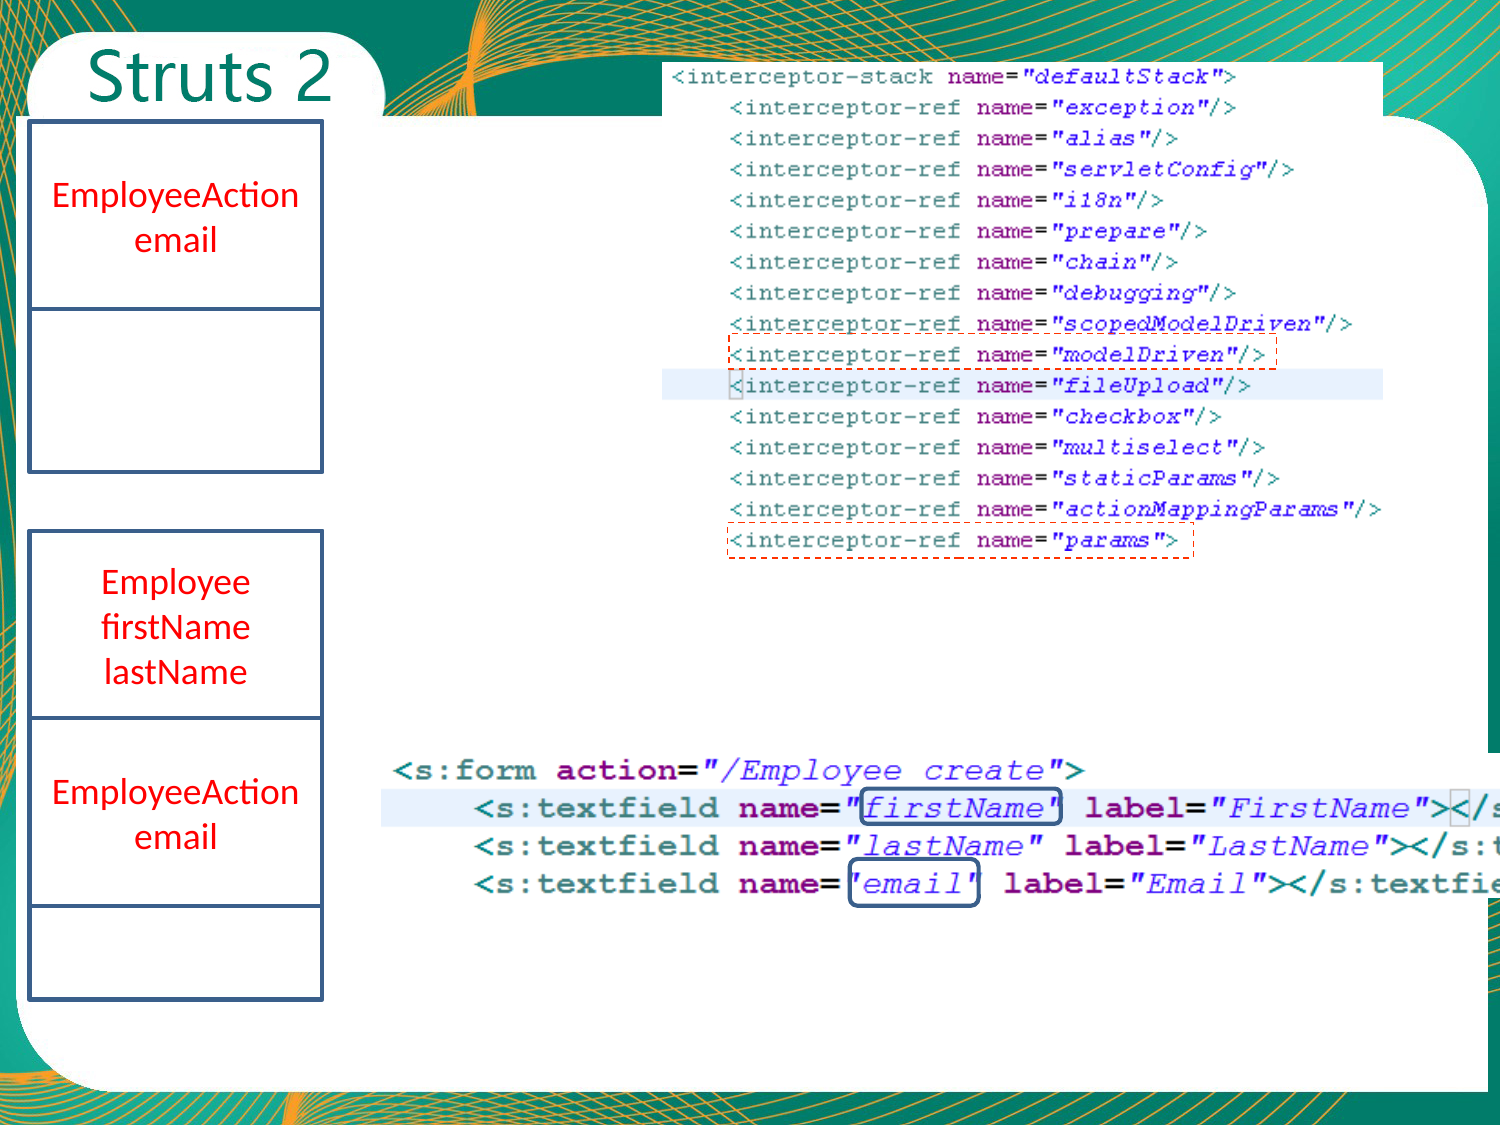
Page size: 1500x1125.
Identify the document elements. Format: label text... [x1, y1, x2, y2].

text_box Employee firstName lastName [27, 529, 324, 716]
text_box [27, 908, 324, 1002]
picture [0, 0, 1500, 1125]
text_box [27, 311, 324, 474]
text_box EmployeeActionemail [27, 716, 324, 908]
text_box EmployeeActionemail [27, 120, 324, 311]
